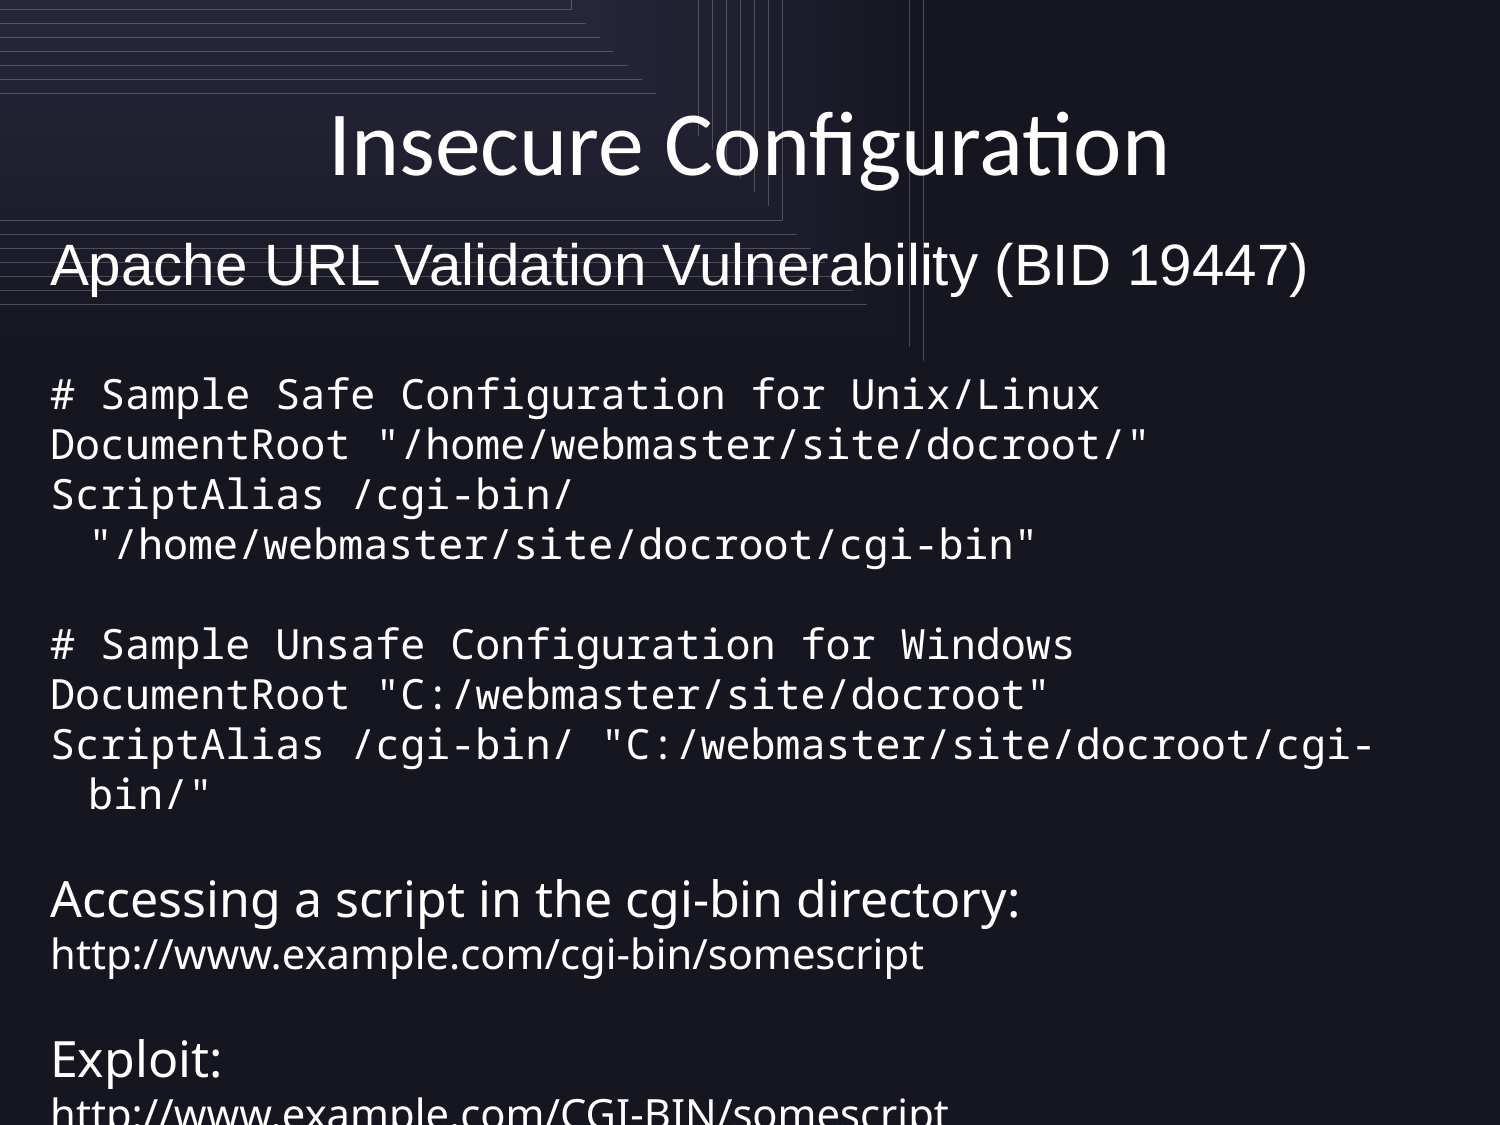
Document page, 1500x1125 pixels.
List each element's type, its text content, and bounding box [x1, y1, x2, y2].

title Insecure Configuration [75, 45, 1425, 220]
text_box Apache URL Validation Vulnerability (BID 19447) # Sample Safe Configuration for Unix/Linux DocumentRoot "/home/webmaster/site/docroot/" ScriptAlias /cgi-bin/ "/home/webmaster/site/docroot/cgi-bin" # Sample Unsafe Configuration for Windows DocumentRoot "C:/webmaster/site/docroot" ScriptAlias /cgi-bin/ "C:/webmaster/site/docroot/cgi-bin/" Accessing a script in the cgi-bin directory: http://www.example.com/cgi-bin/somescript Exploit: http://www.example.com/CGI-BIN/somescript [35, 220, 1450, 1125]
